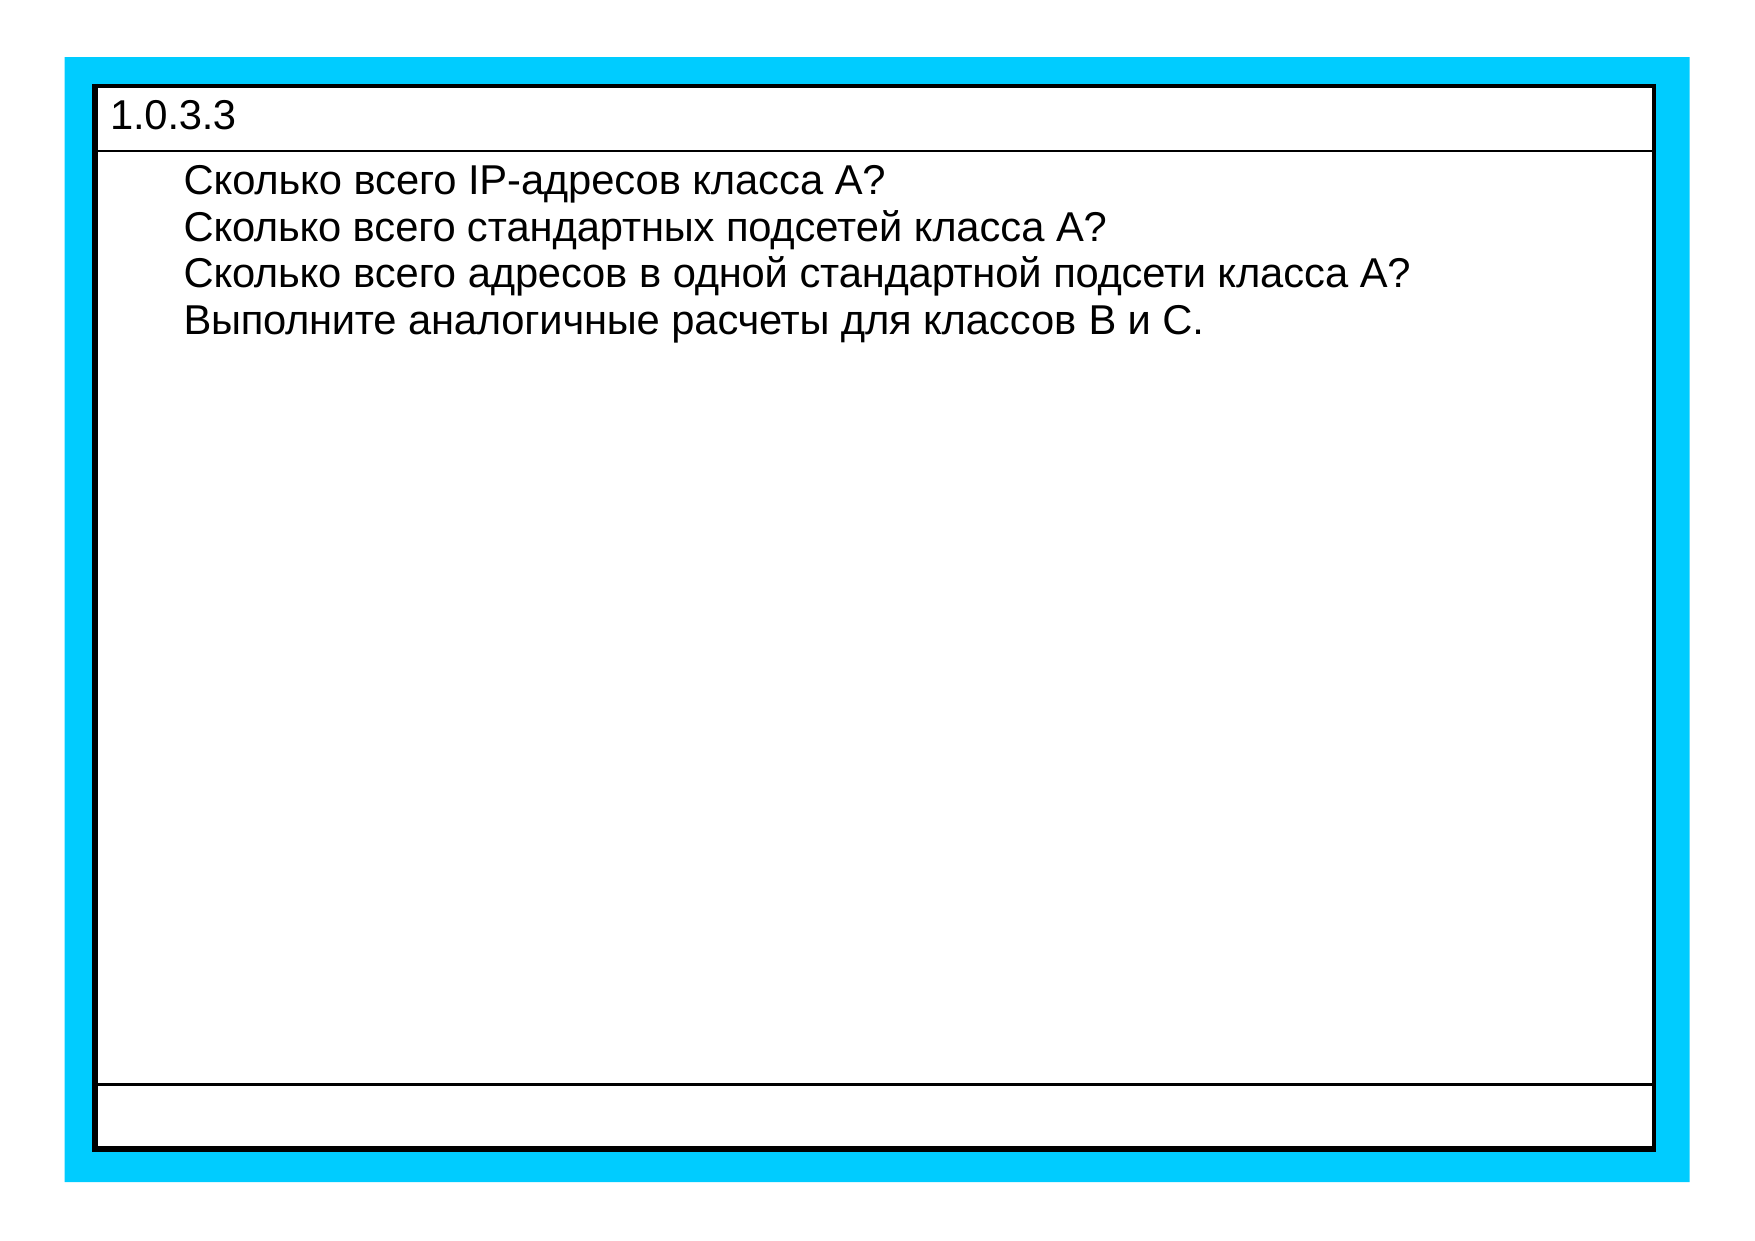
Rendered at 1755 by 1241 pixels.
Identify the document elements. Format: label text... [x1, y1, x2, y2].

text_box [64, 57, 1690, 1183]
table_cell Сколько всего IP-адресов класса A? Сколько всего стандартных подсетей класса A? Сколько всего адресов в одной стандартной подсети класса A? Выполните аналогичные расчеты для классов B и C. [98, 152, 1652, 1083]
table_header 1.0.3.3 [98, 88, 1652, 150]
table_cell [98, 1086, 1652, 1146]
